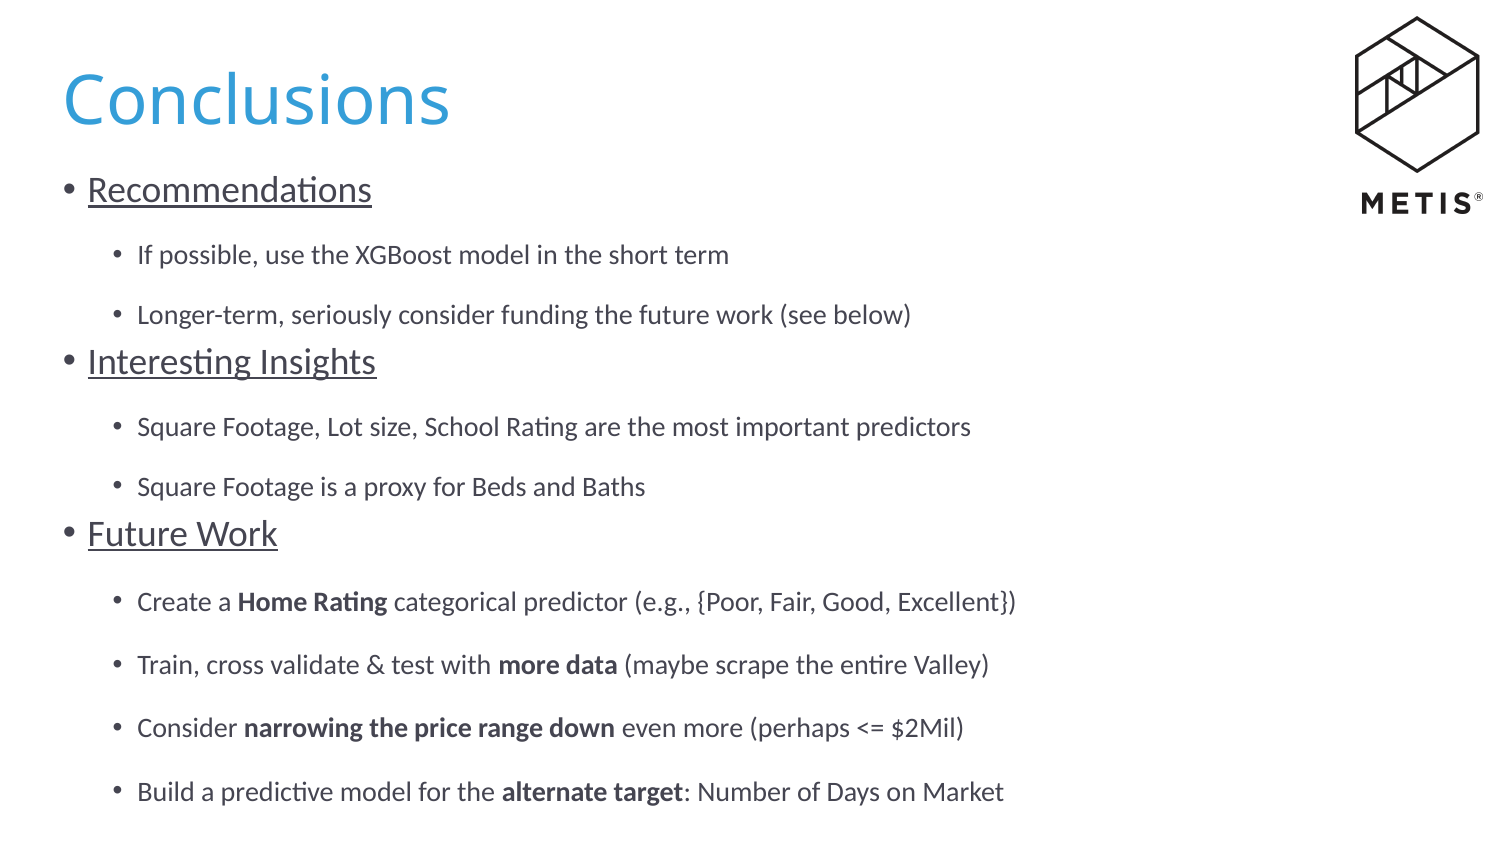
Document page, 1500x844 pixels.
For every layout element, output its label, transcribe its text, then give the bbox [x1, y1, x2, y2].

title Conclusions [47, 41, 1237, 162]
list Recommendations If possible, use the XGBoost model in the short term Longer-term, seriously consider funding the future work (see below) Interesting Insights Square Footage, Lot size, School Rating are the most important predictors Square Footage is a proxy for Beds and Baths Future Work Create a Home Rating categorical predictor (e.g., {Poor, Fair, Good, Excellent}) Train, cross validate & test with more data (maybe scrape the entire Valley) Consider narrowing the price range down even more (perhaps <= $2Mil) Build a predictive model for the alternate target: Number of Days on Market [47, 162, 1352, 817]
picture [1355, 16, 1483, 214]
